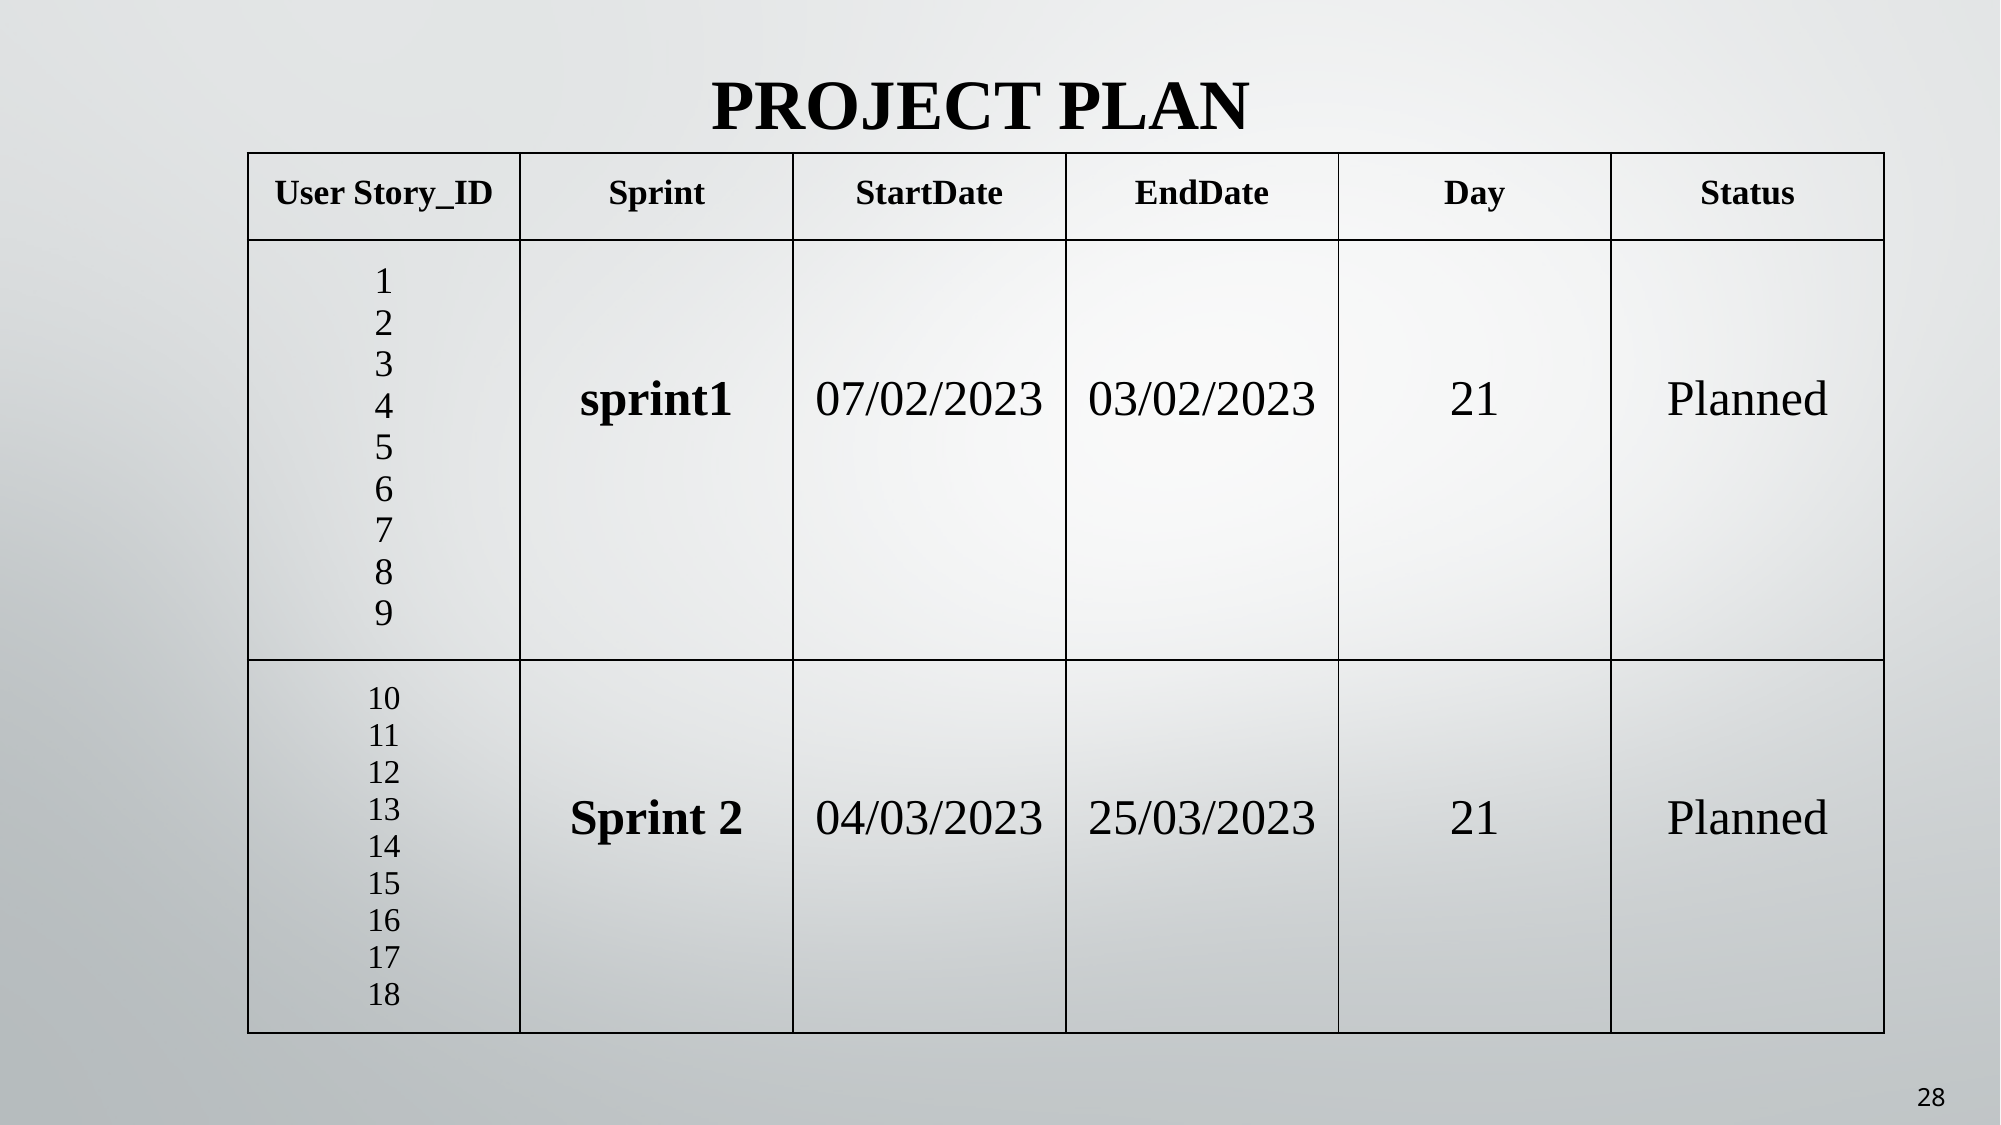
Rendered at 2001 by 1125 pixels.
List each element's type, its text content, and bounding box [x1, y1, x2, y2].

table_header Status [1612, 154, 1883, 239]
table_cell 03/02/2023 [1067, 241, 1338, 659]
table_cell 1 2 3 4 5 6 7 8 9 [249, 241, 519, 659]
table_cell 21 [1339, 241, 1610, 659]
table_header EndDate [1067, 154, 1338, 239]
table_cell 10 11 12 13 14 15 16 17 18 [249, 661, 519, 1032]
table_cell 21 [1339, 661, 1610, 1032]
slide_number 28 [1840, 1055, 1961, 1125]
table_cell Sprint 2 [521, 661, 792, 1032]
table_cell Planned [1612, 661, 1883, 1032]
table_cell 25/03/2023 [1067, 661, 1338, 1032]
table_cell sprint1 [521, 241, 792, 659]
table_header User Story_ID [249, 154, 519, 239]
table_header Sprint [521, 154, 792, 239]
table_header StartDate [794, 154, 1065, 239]
table_header Day [1339, 154, 1610, 239]
table_cell Planned [1612, 241, 1883, 659]
title PROJECT PLAN [49, 39, 1914, 165]
table_cell 07/02/2023 [794, 241, 1065, 659]
table_cell 04/03/2023 [794, 661, 1065, 1032]
